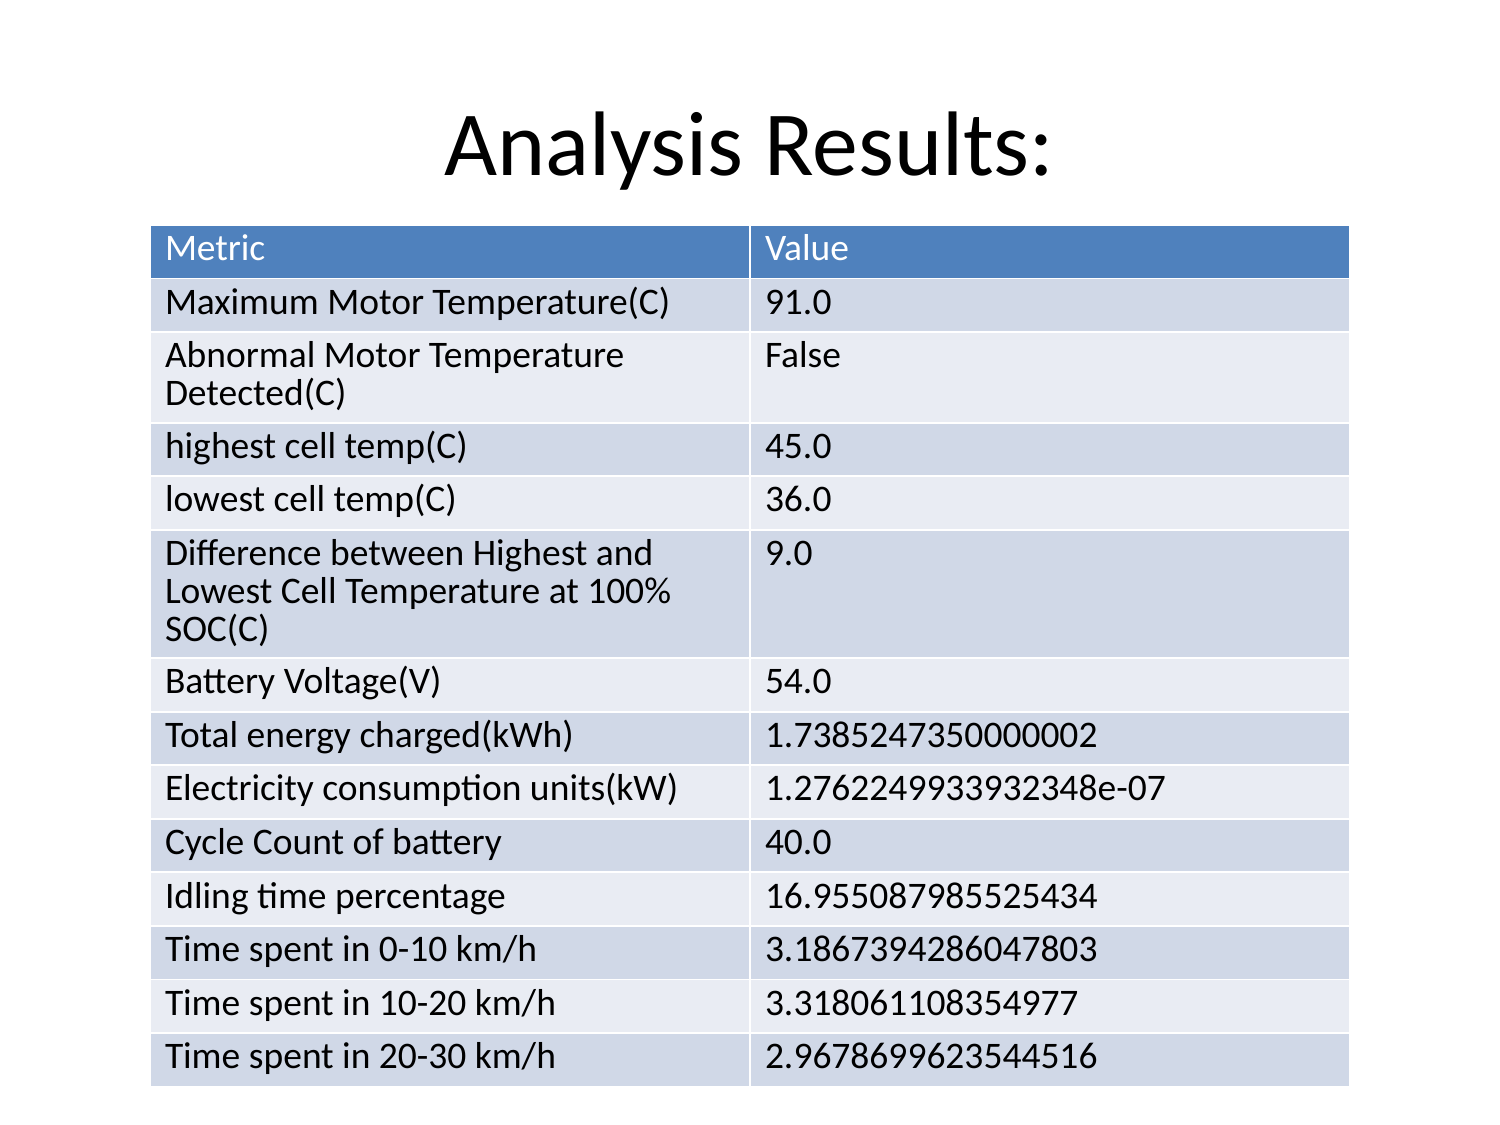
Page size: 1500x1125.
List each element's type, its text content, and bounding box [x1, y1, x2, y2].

table_cell 9.0 [751, 531, 1349, 657]
table_cell Difference between Highest and Lowest Cell Temperature at 100% SOC(C) [151, 531, 749, 657]
table_cell 91.0 [751, 279, 1349, 331]
table_cell Time spent in 0-10 km/h [151, 927, 749, 979]
table_cell 54.0 [751, 659, 1349, 711]
table_cell 40.0 [751, 820, 1349, 871]
table_cell 1.2762249933932348e-07 [751, 766, 1349, 818]
table_cell Electricity consumption units(kW) [151, 766, 749, 818]
table_cell Idling time percentage [151, 873, 749, 925]
table_cell Battery Voltage(V) [151, 659, 749, 711]
table_cell 45.0 [751, 424, 1349, 475]
table_cell 1.7385247350000002 [751, 713, 1349, 764]
table_cell lowest cell temp(C) [151, 477, 749, 529]
table_cell Cycle Count of battery [151, 820, 749, 871]
table_cell Total energy charged(kWh) [151, 713, 749, 764]
table_cell Time spent in 10-20 km/h [151, 980, 749, 1032]
table_cell Time spent in 20-30 km/h [151, 1034, 749, 1086]
table_cell highest cell temp(C) [151, 424, 749, 475]
table_cell 2.9678699623544516 [751, 1034, 1349, 1086]
table_cell 3.318061108354977 [751, 980, 1349, 1032]
table_cell False [751, 333, 1349, 422]
table_cell 3.1867394286047803 [751, 927, 1349, 979]
table_header Value [751, 226, 1349, 278]
table_cell 36.0 [751, 477, 1349, 529]
table_cell Abnormal Motor Temperature Detected(C) [151, 333, 749, 422]
table_header Metric [151, 226, 749, 278]
title Analysis Results: [75, 45, 1425, 233]
table_cell Maximum Motor Temperature(C) [151, 279, 749, 331]
table_cell 16.955087985525434 [751, 873, 1349, 925]
